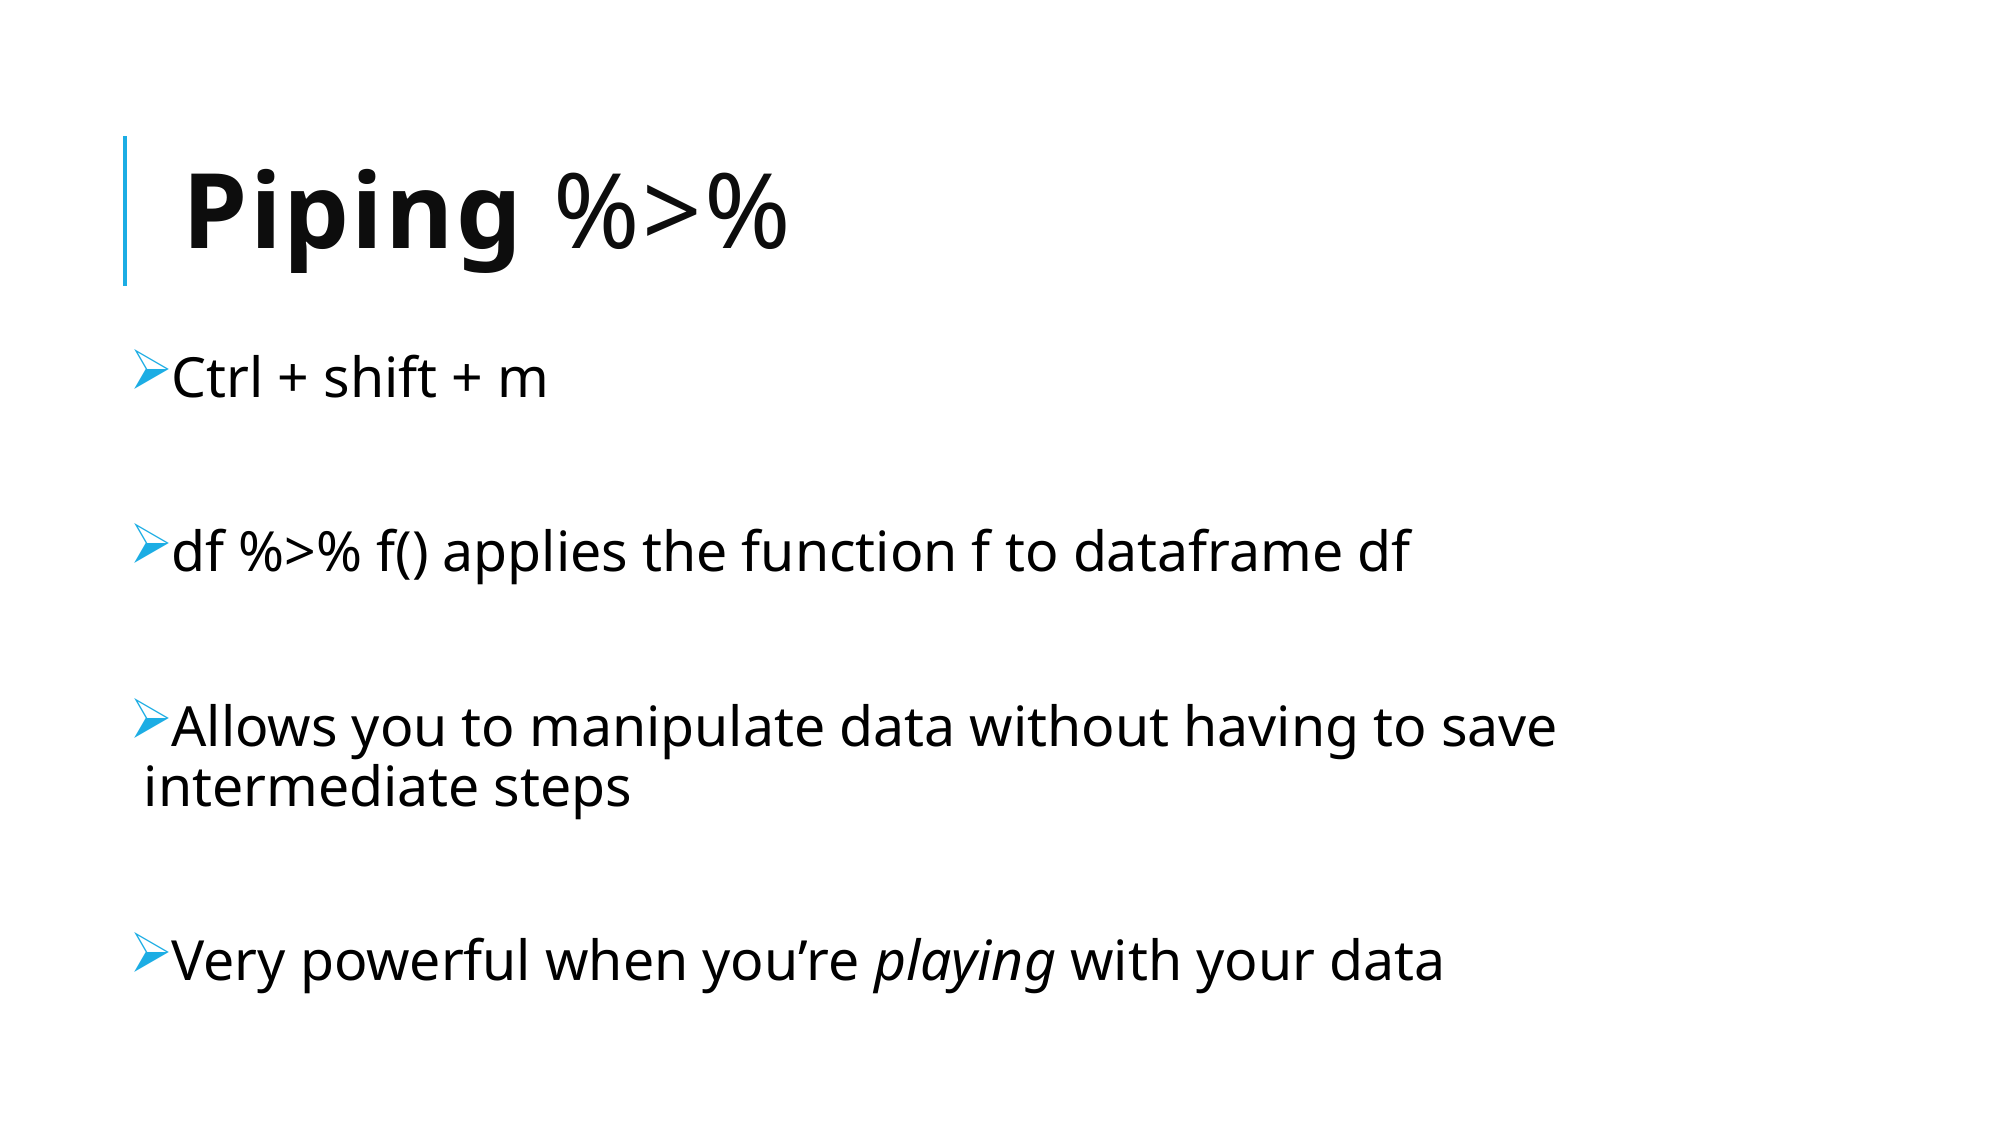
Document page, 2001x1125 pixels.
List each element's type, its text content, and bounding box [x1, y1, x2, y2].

list Ctrl + shift + m df %>% f() applies the function f to dataframe df Allows you to manipulate data without having to save intermediate steps Very powerful when you’re playing with your data [122, 341, 1777, 1002]
title Piping %>% [168, 96, 1763, 341]
